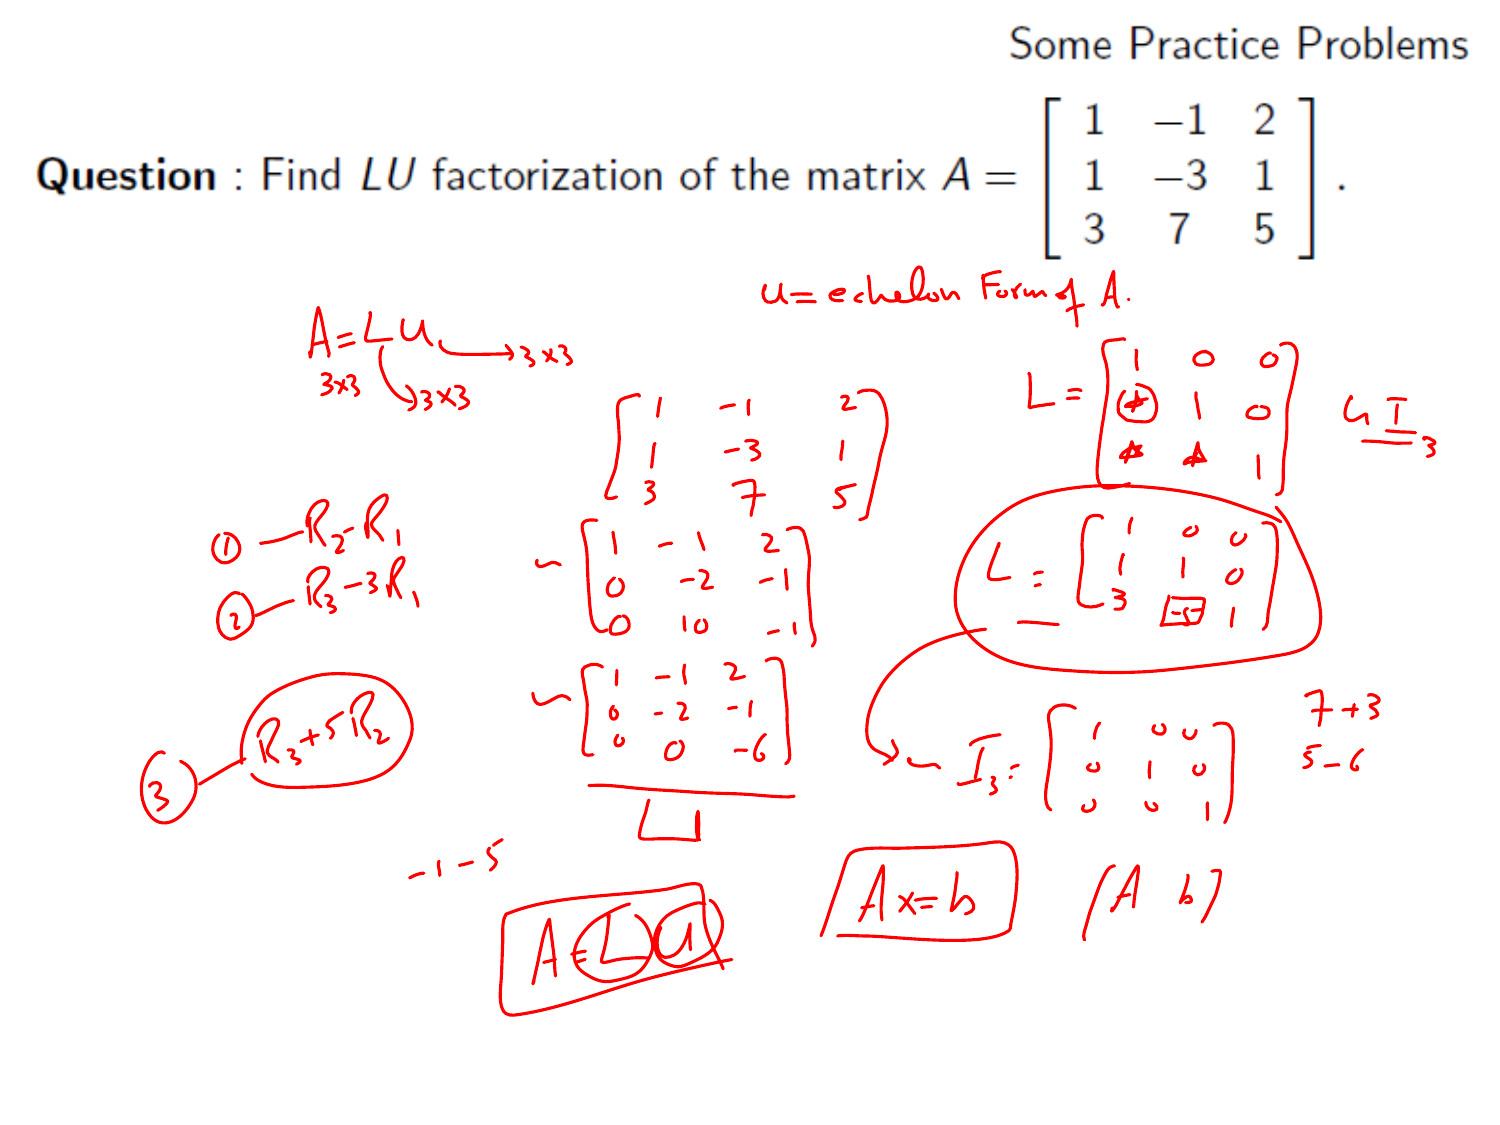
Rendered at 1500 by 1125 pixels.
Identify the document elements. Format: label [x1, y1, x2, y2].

picture [915, 270, 921, 279]
picture [5, 18, 1476, 279]
